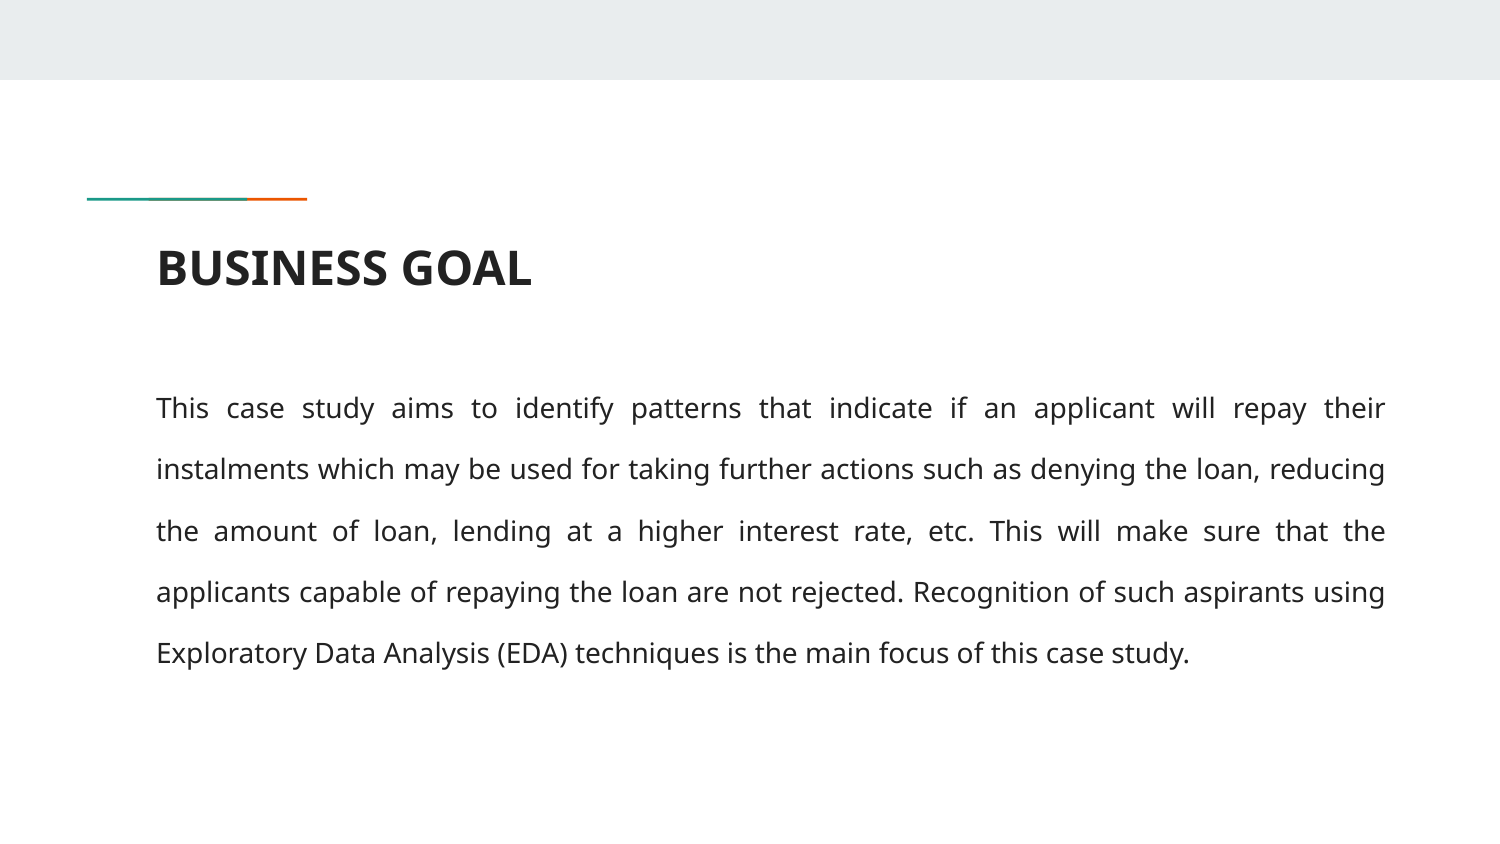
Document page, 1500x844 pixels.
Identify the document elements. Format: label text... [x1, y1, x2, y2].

title BUSINESS GOAL [141, 222, 1403, 311]
list This case study aims to identify patterns that indicate if an applicant will repay their instalments which may be used for taking further actions such as denying the loan, reducing the amount of loan, lending at a higher interest rate, etc. This will make sure that the applicants capable of repaying the loan are not rejected. Recognition of such aspirants using Exploratory Data Analysis (EDA) techniques is the main focus of this case study. [141, 347, 1403, 719]
